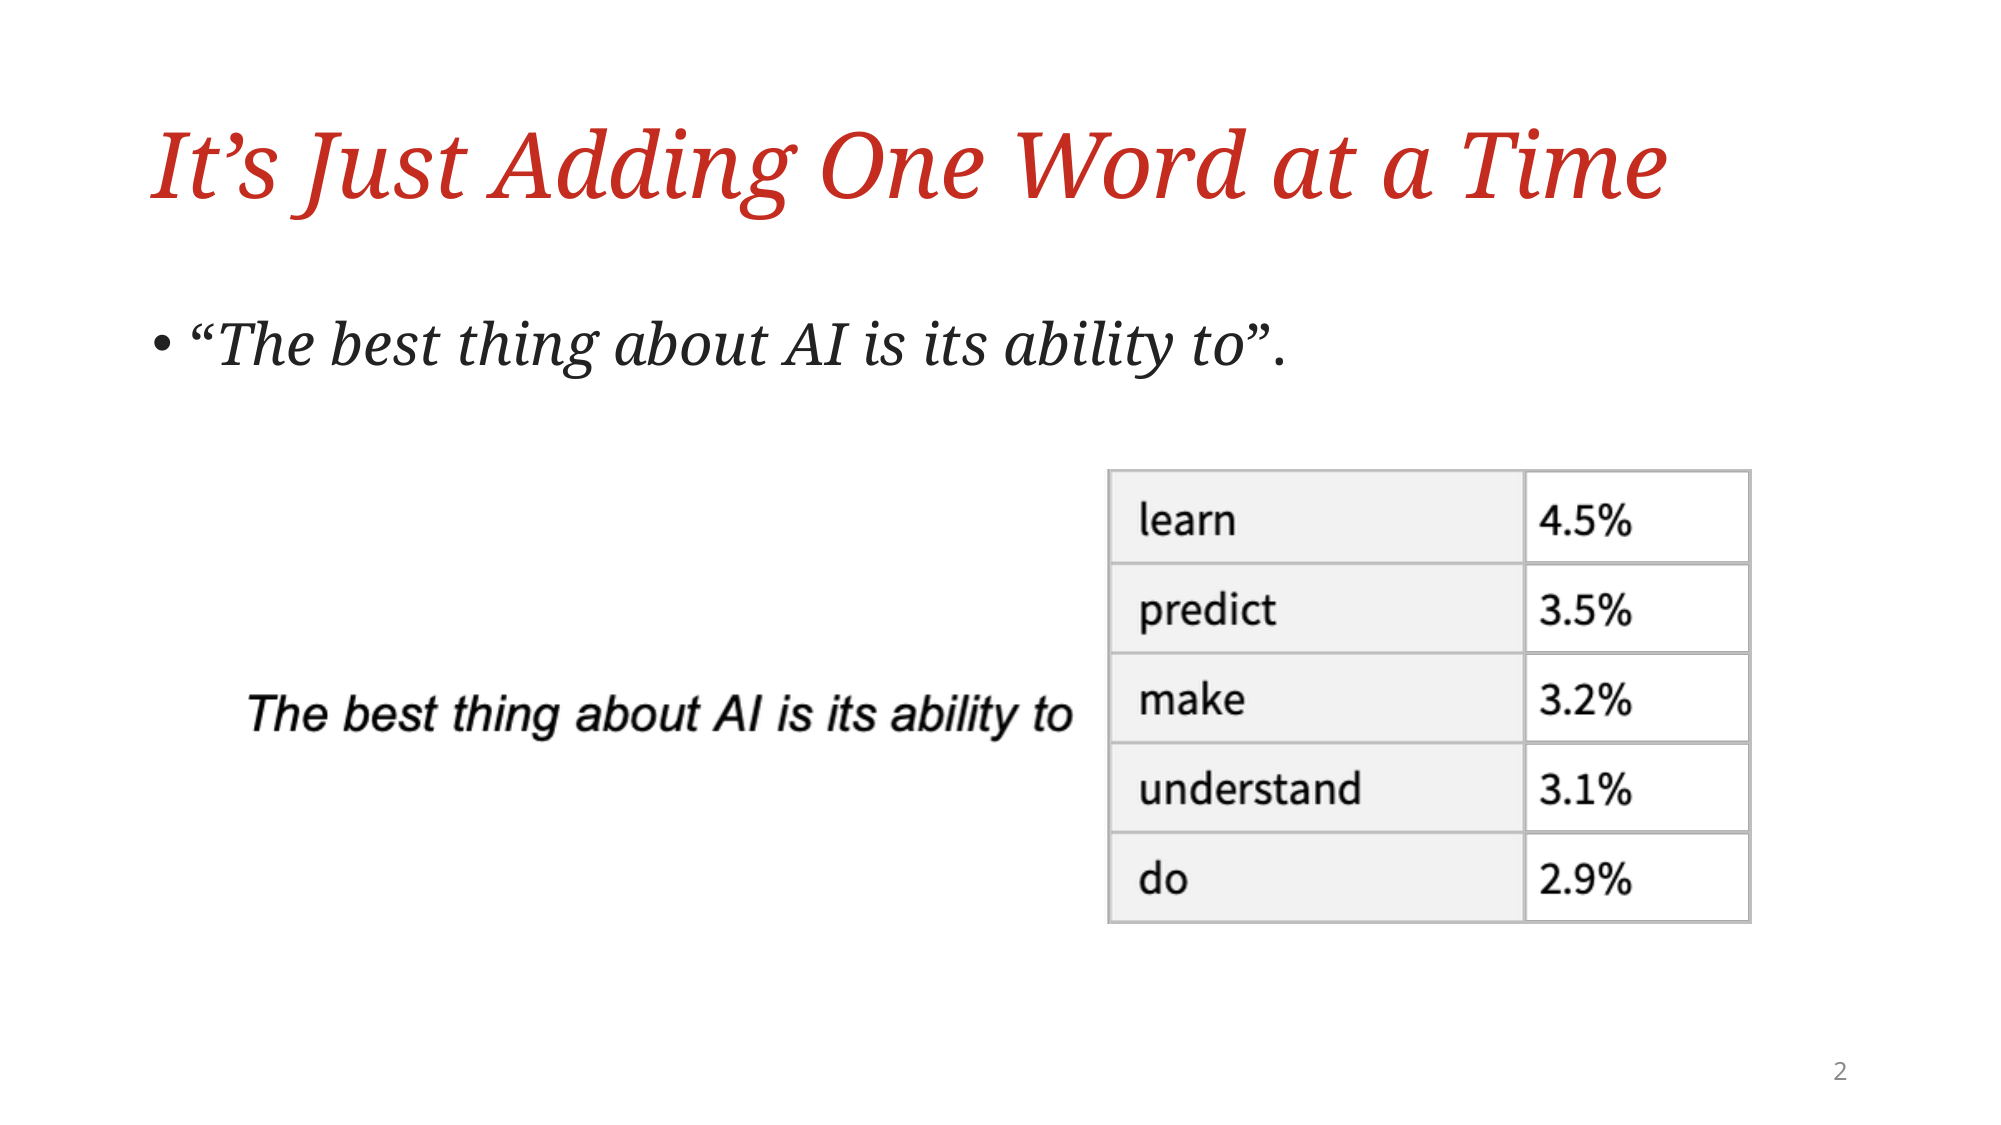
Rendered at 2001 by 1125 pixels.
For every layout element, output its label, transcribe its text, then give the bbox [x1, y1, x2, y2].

list “The best thing about AI is its ability to”. [137, 299, 1863, 1014]
slide_number 2 [1412, 1042, 1863, 1103]
title It’s Just Adding One Word at a Time [137, 59, 1863, 278]
picture [248, 469, 1752, 924]
